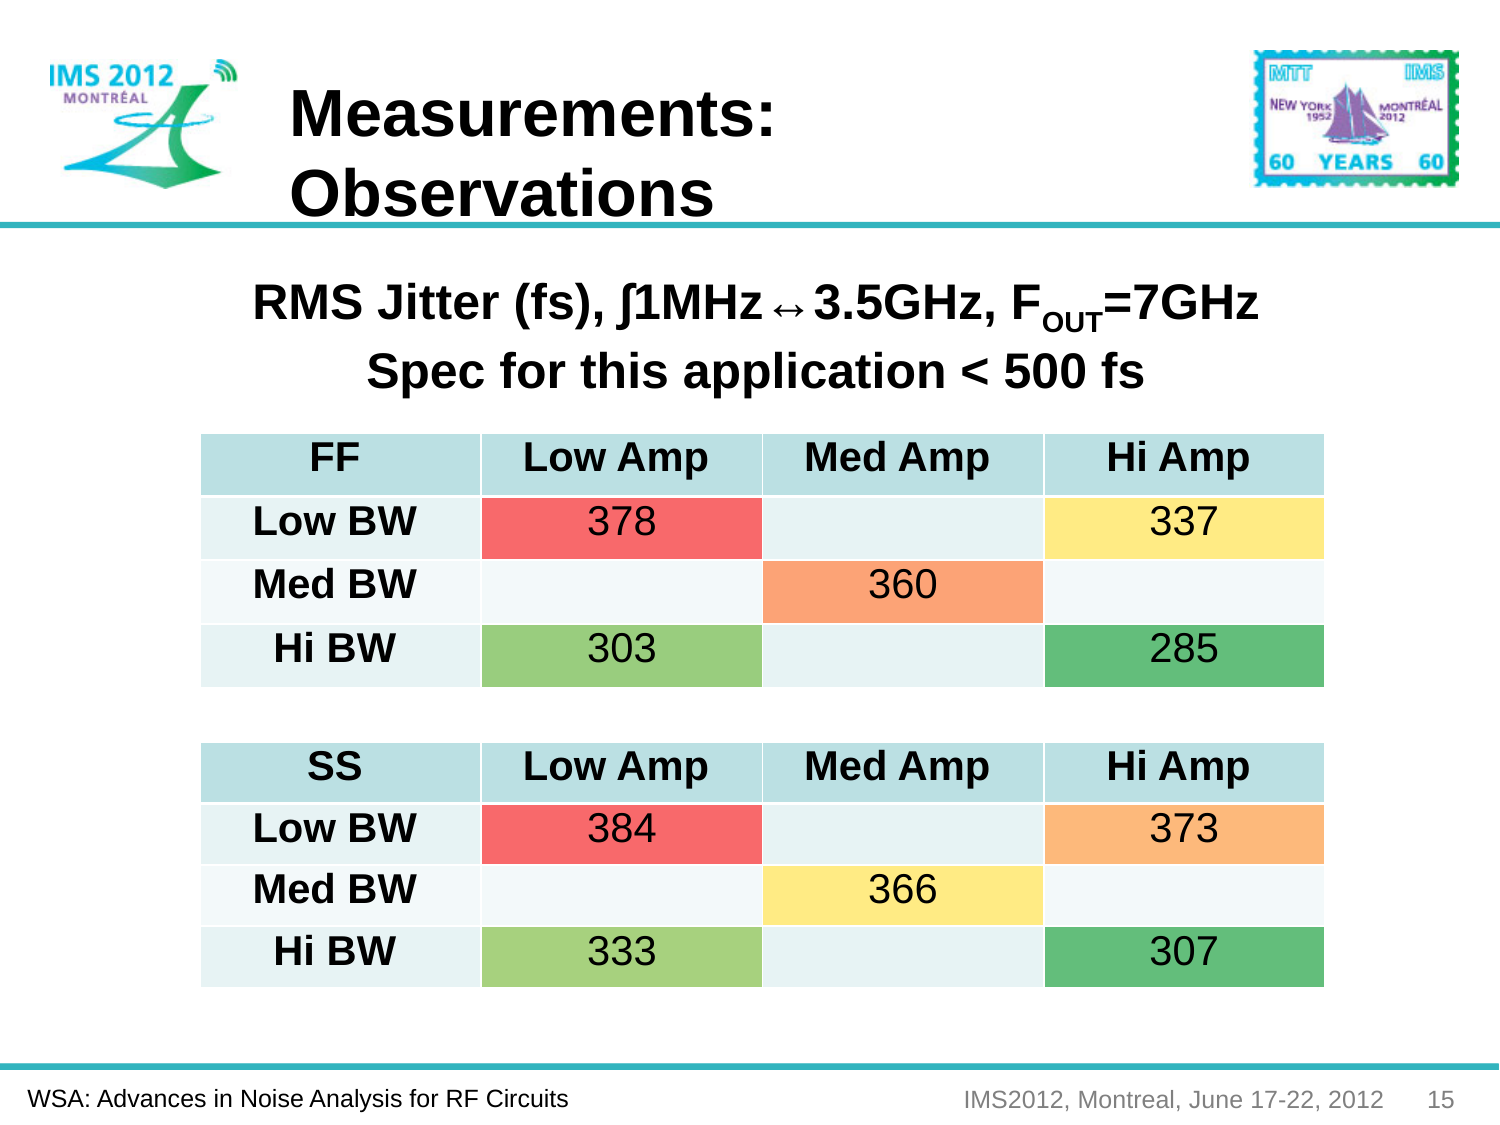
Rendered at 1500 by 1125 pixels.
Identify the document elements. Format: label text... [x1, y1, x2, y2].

table_header Low Amp [482, 743, 762, 802]
table_cell Hi BW [201, 625, 480, 687]
table_cell 360 [763, 561, 1043, 623]
picture [50, 59, 238, 189]
table_cell Low BW [201, 805, 480, 864]
table_cell Med BW [201, 561, 480, 623]
table_cell [482, 866, 762, 925]
table_header SS [201, 743, 480, 802]
table_header Low Amp [482, 434, 762, 495]
table_cell [763, 625, 1043, 687]
table_header Med Amp [763, 743, 1043, 802]
table_cell 307 [1045, 927, 1324, 987]
table_cell 333 [482, 927, 762, 987]
table_cell [763, 805, 1043, 864]
text_box RMS Jitter (fs), ∫1MHz↔3.5GHz, FOUT=7GHz Spec for this application < 500 fs [87, 262, 1425, 406]
table_cell [1045, 866, 1324, 925]
table_cell Med BW [201, 866, 480, 925]
table_cell 384 [482, 805, 762, 864]
table_cell [763, 498, 1043, 559]
table_cell 337 [1045, 498, 1324, 559]
table_cell Hi BW [201, 927, 480, 987]
table_cell 285 [1045, 625, 1324, 687]
table_cell [482, 561, 762, 623]
table_header Hi Amp [1045, 434, 1324, 495]
table_header Med Amp [763, 434, 1043, 495]
table_cell 378 [482, 498, 762, 559]
table_cell 366 [763, 866, 1043, 925]
table_cell [1045, 561, 1324, 623]
table_cell 373 [1045, 805, 1324, 864]
table_cell [763, 927, 1043, 987]
title Measurements: Observations [275, 62, 1238, 188]
table_cell 303 [482, 625, 762, 687]
table_cell Low BW [201, 498, 480, 559]
table_header FF [201, 434, 480, 495]
table_header Hi Amp [1045, 743, 1324, 802]
picture [1271, 50, 1283, 54]
picture [1249, 50, 1459, 188]
